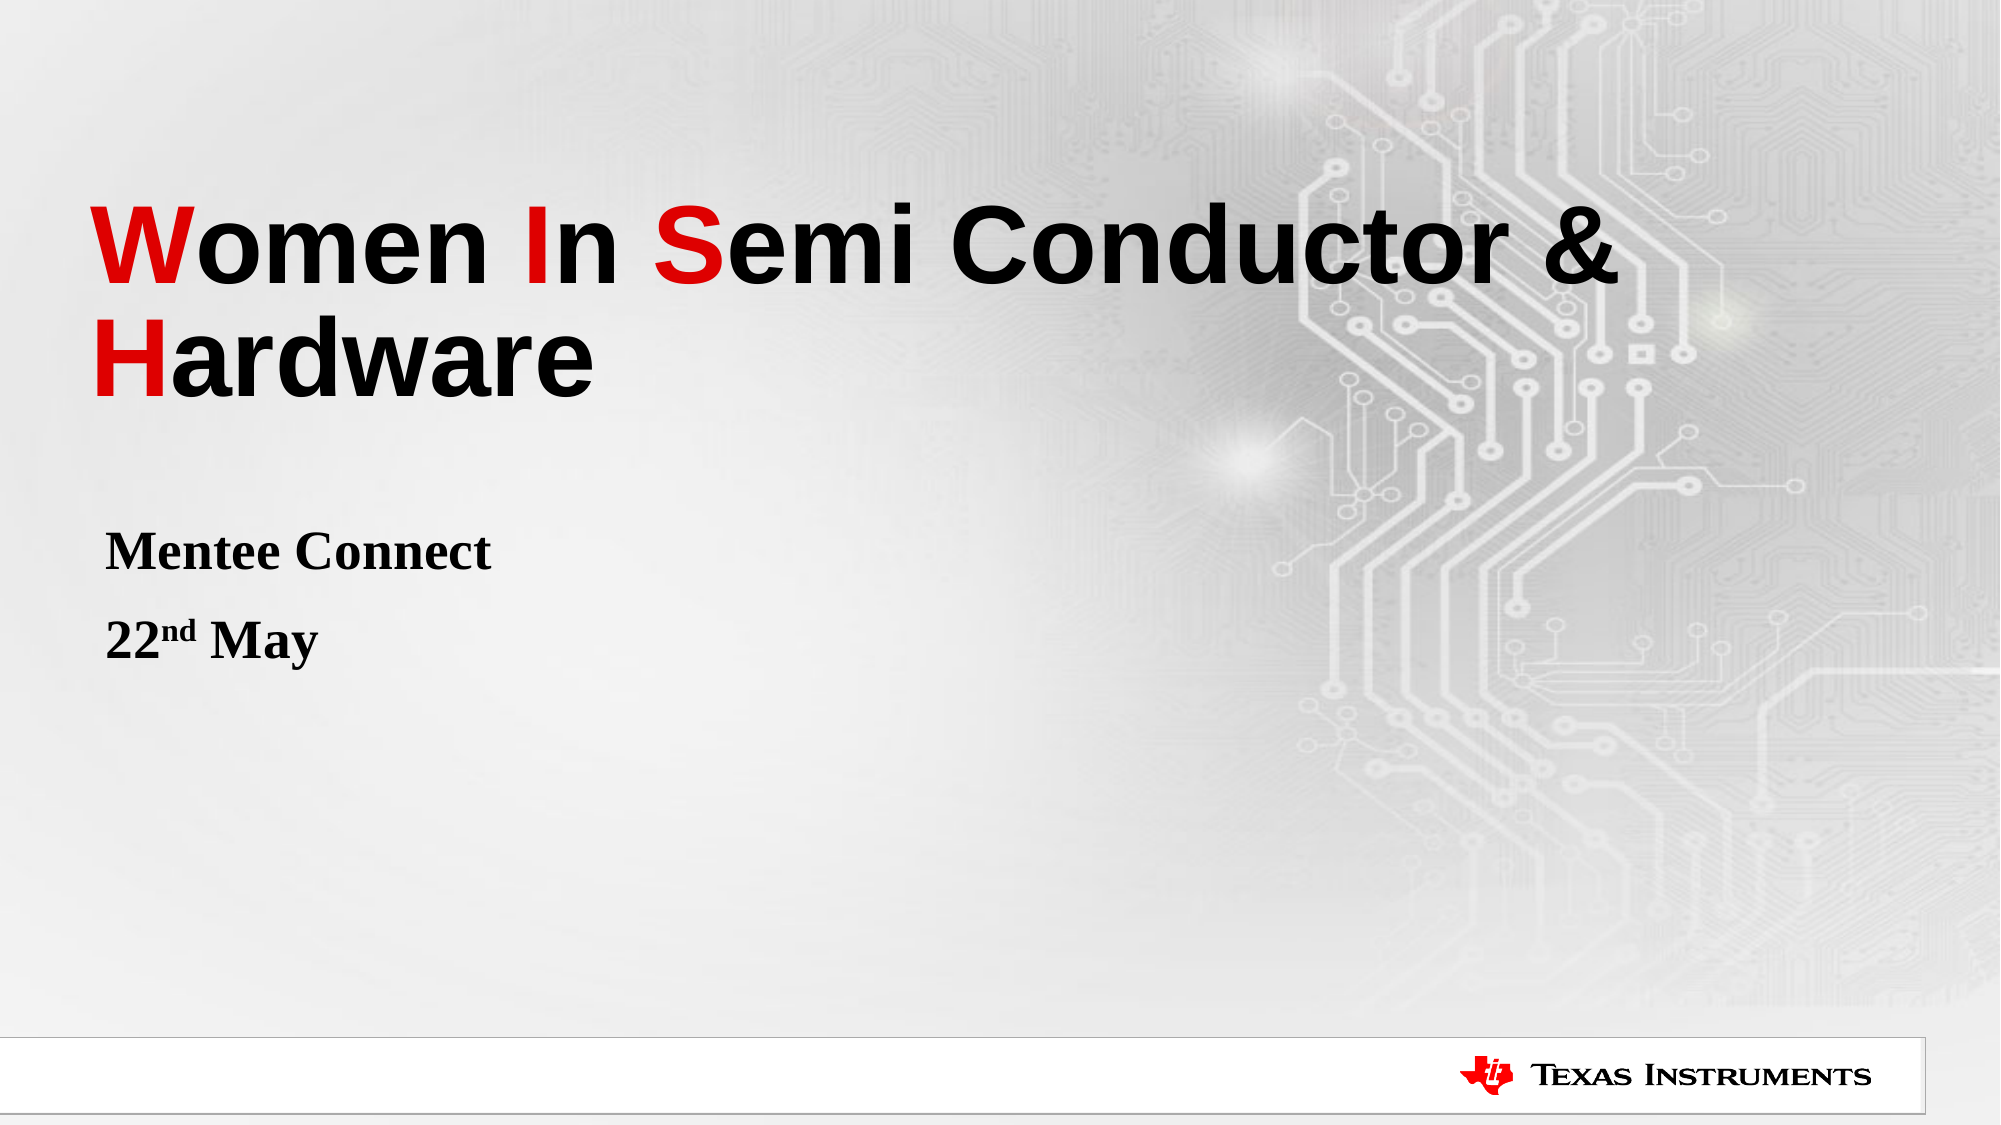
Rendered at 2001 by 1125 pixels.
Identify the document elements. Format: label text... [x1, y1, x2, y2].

picture [1460, 1056, 1871, 1095]
title Women In Semi Conductor & Hardware [74, 185, 1662, 428]
picture [1921, 1038, 1925, 1113]
subtitle Mentee Connect 22nd May [90, 506, 633, 751]
picture [0, 0, 2000, 1125]
